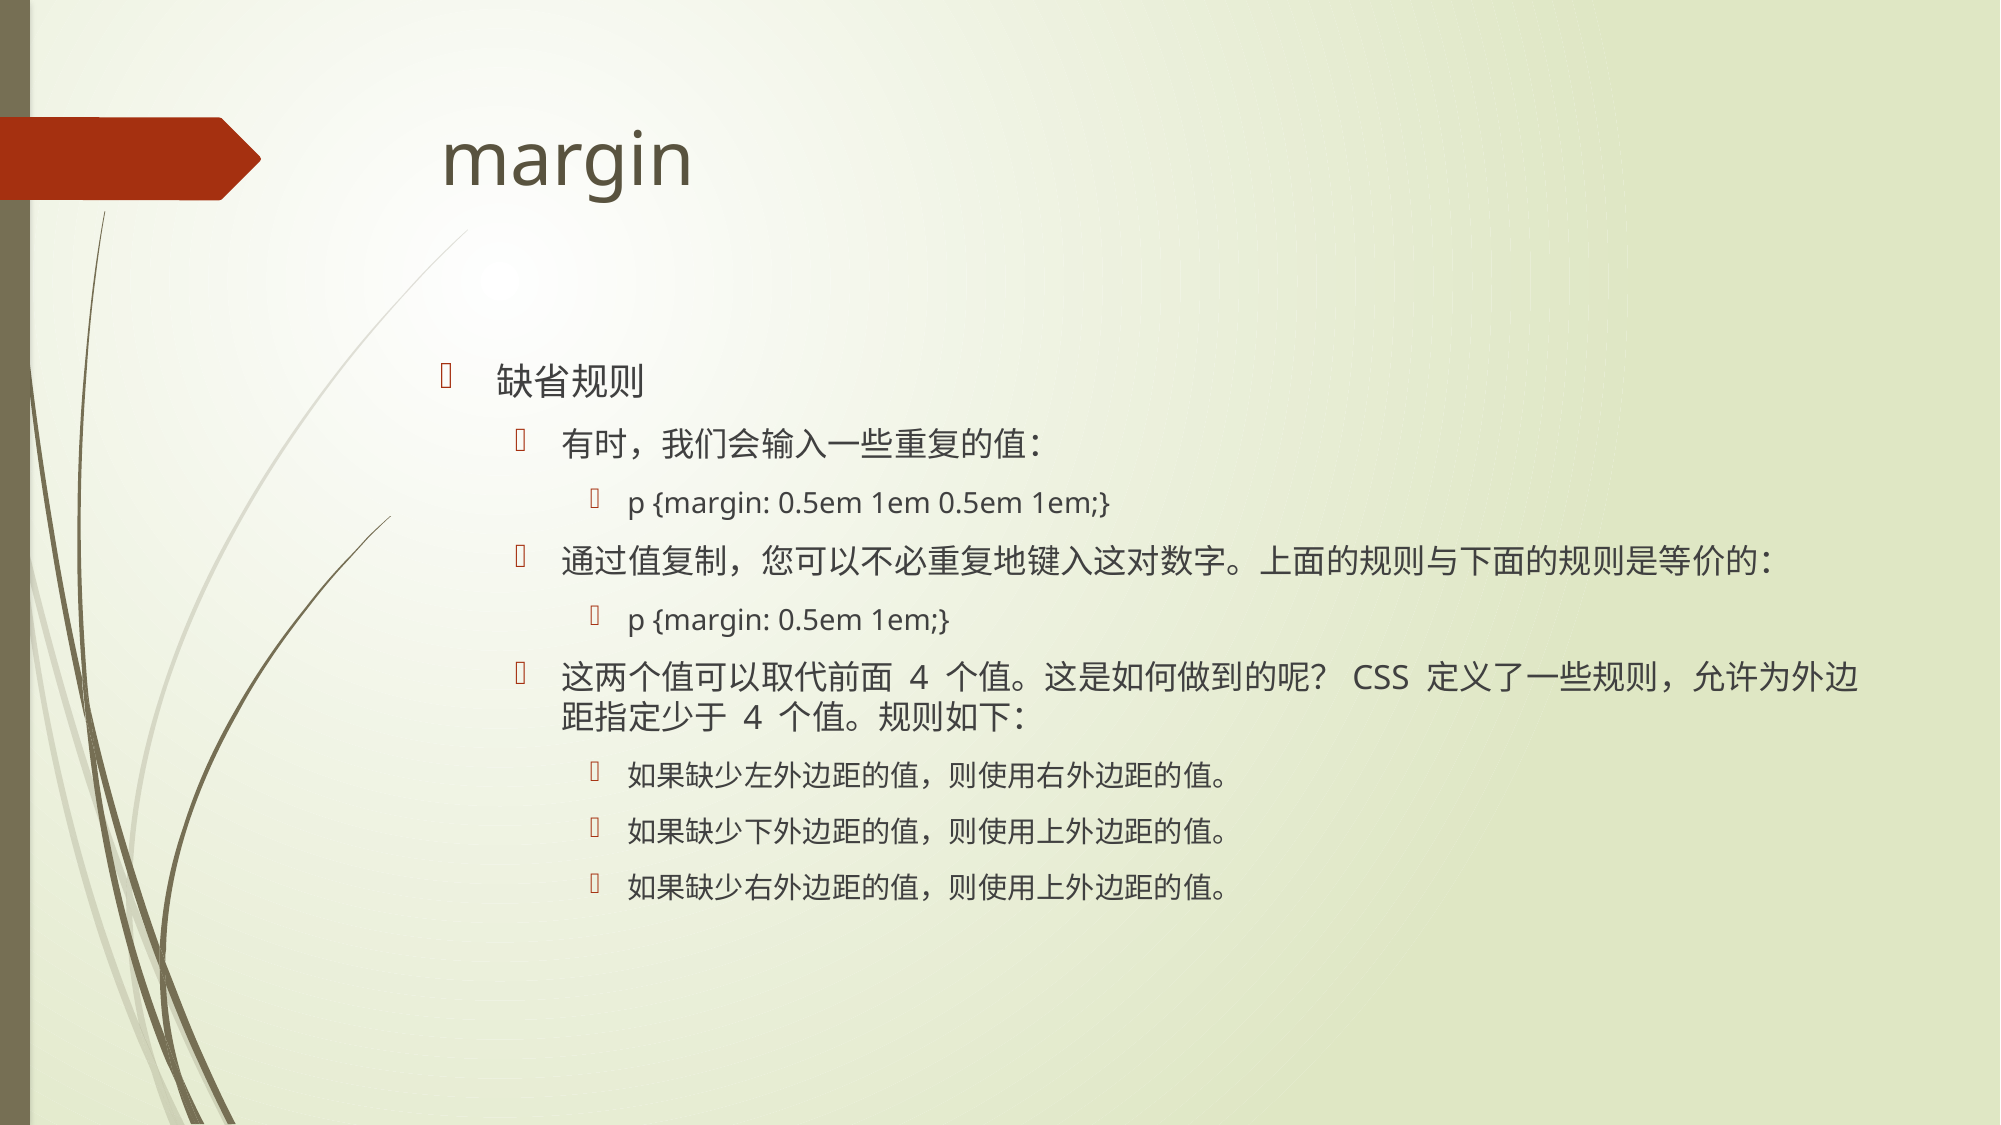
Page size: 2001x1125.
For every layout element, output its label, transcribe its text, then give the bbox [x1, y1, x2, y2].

list 缺省规则 有时，我们会输入一些重复的值： p {margin: 0.5em 1em 0.5em 1em;} 通过值复制，您可以不必重复地键入这对数字。上面的规则与下面的规则是等价的： p {margin: 0.5em 1em;} 这两个值可以取代前面 4 个值。这是如何做到的呢？CSS 定义了一些规则，允许为外边距指定少于 4 个值。规则如下： 如果缺少左外边距的值，则使用右外边距的值。 如果缺少下外边距的值，则使用上外边距的值。 如果缺少右外边距的值，则使用上外边距的值。 [424, 350, 1888, 970]
title margin [425, 102, 1888, 313]
